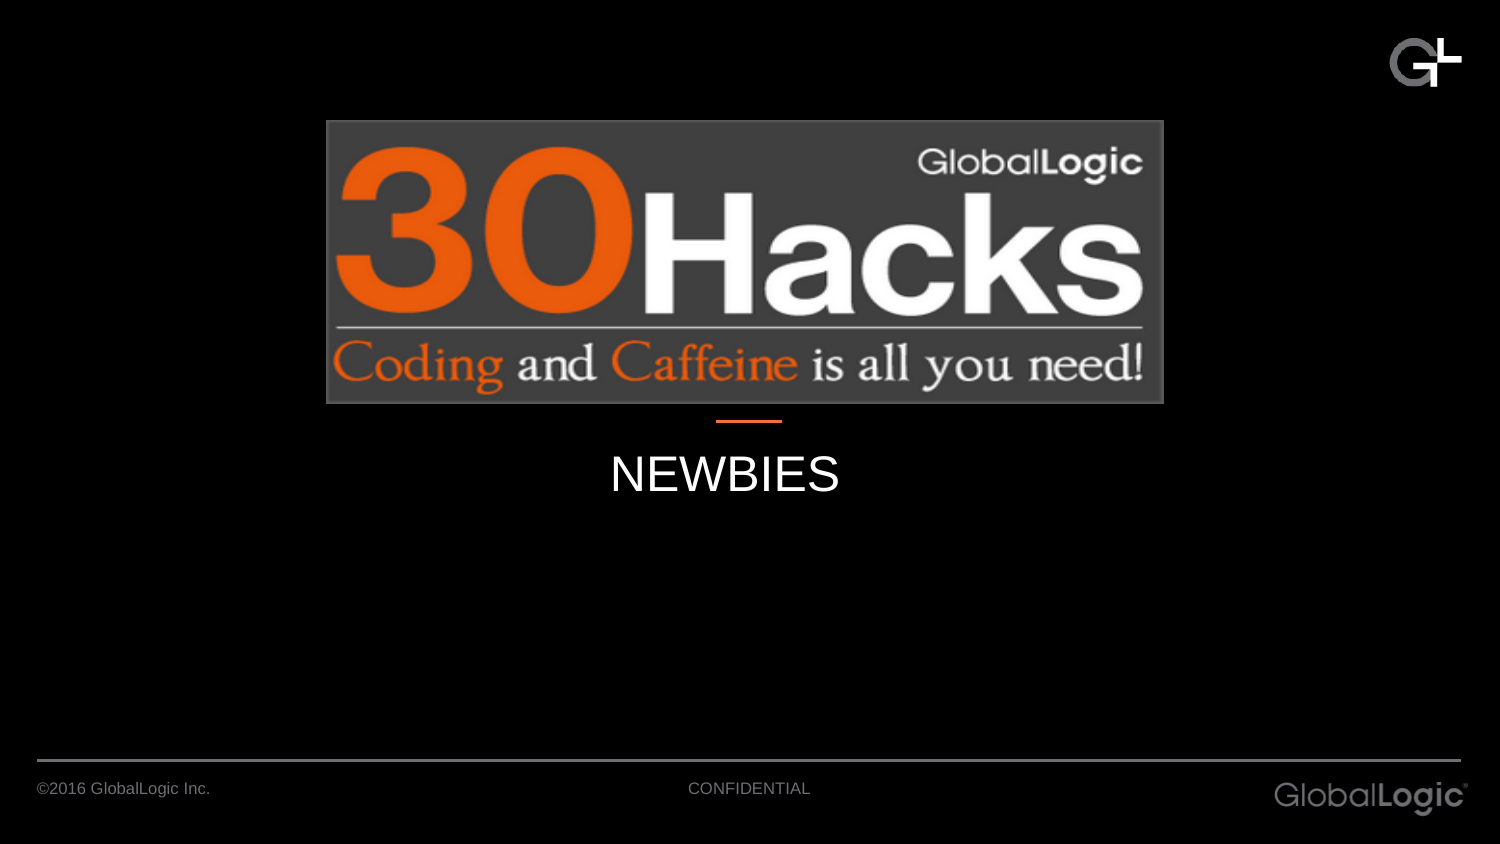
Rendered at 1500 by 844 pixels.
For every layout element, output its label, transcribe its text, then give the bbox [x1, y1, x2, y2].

picture [1274, 781, 1468, 817]
picture [326, 120, 1165, 405]
picture [1389, 38, 1462, 87]
text_box NEWBIES [595, 433, 856, 509]
